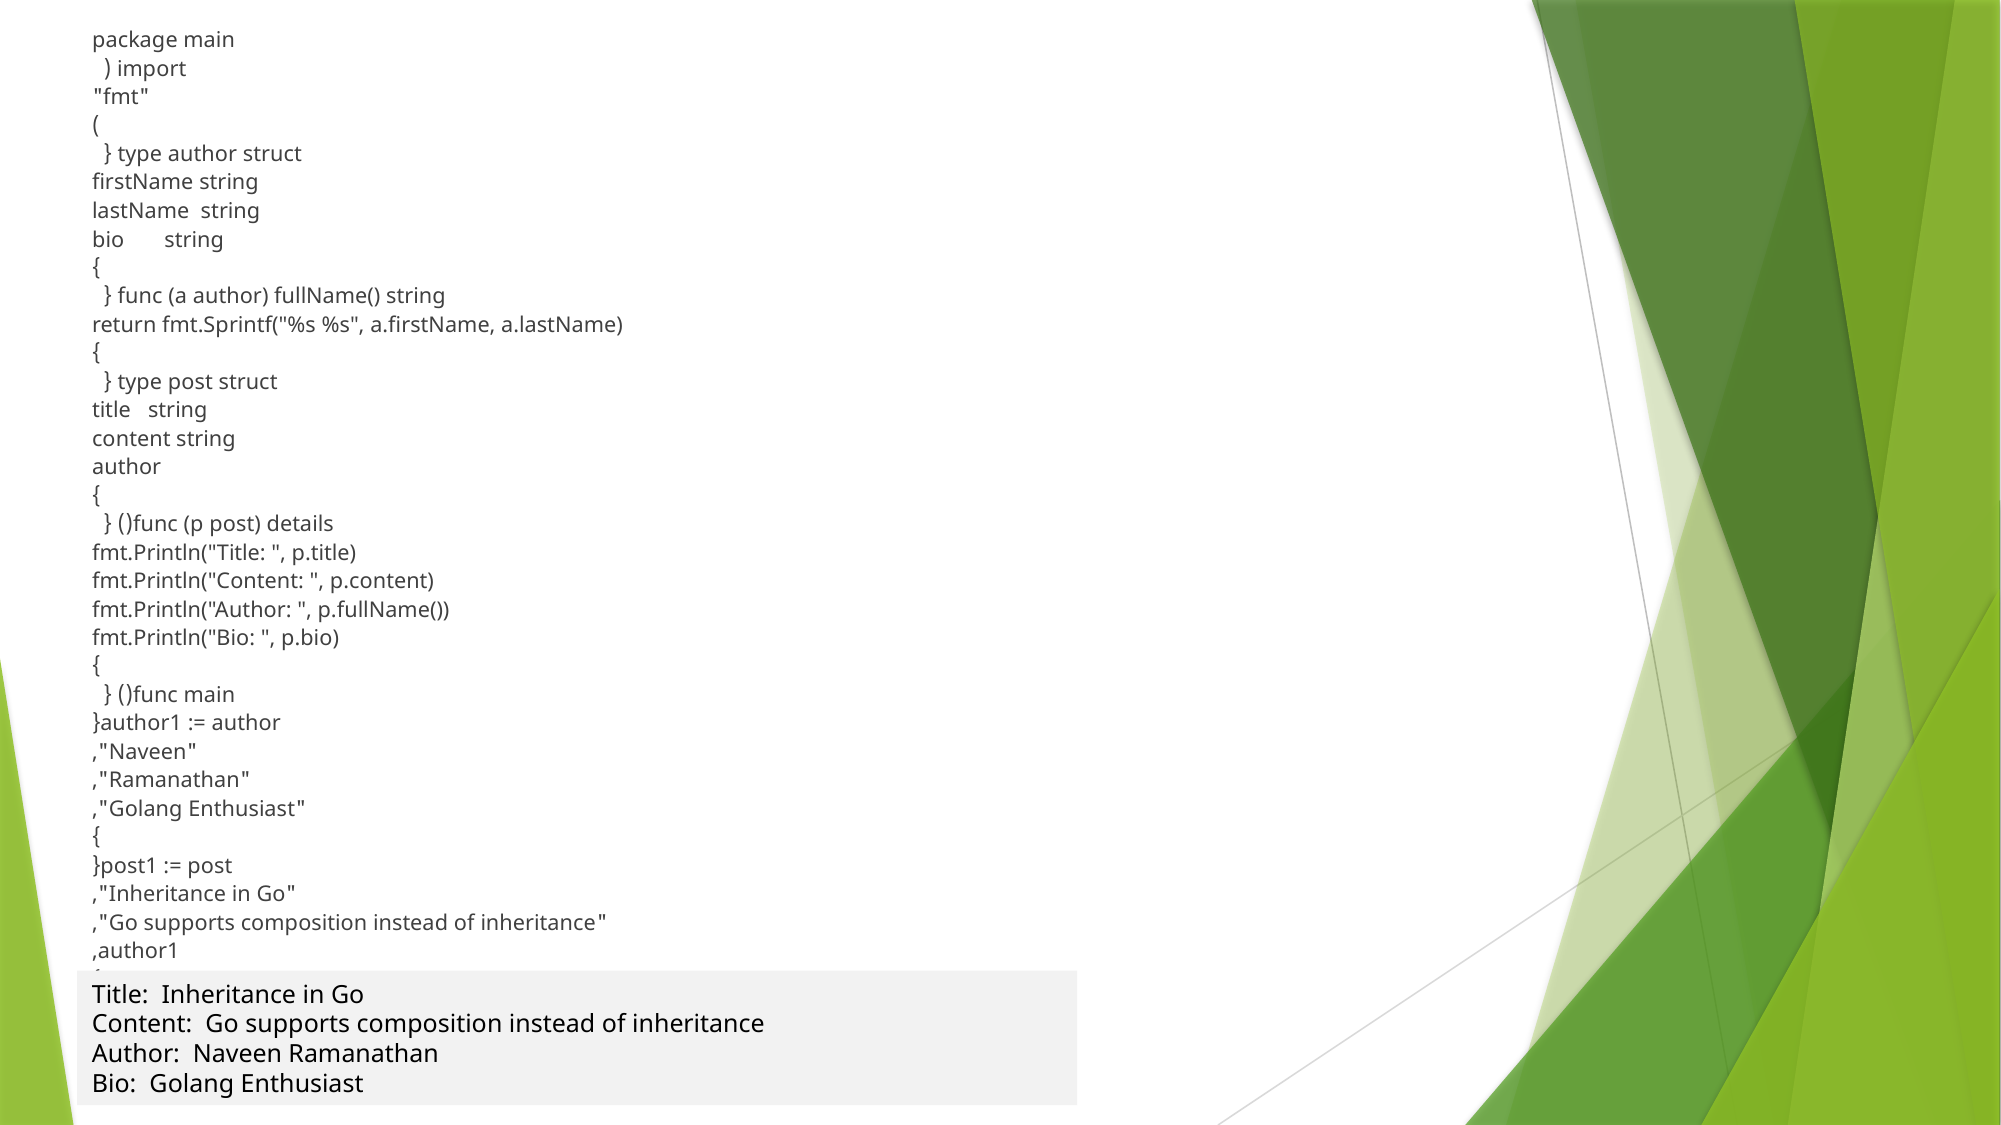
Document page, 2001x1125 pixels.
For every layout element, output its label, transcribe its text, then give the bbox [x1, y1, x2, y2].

text_box Title: Inheritance in Go Content: Go supports composition instead of inheritance Author: Naveen Ramanathan Bio: Golang Enthusiast [77, 970, 1078, 1106]
list package main import ( "fmt" ) type author struct { firstName string lastName string bio string } func (a author) fullName() string { return fmt.Sprintf("%s %s", a.firstName, a.lastName) } type post struct { title string content string author } func (p post) details() { fmt.Println("Title: ", p.title) fmt.Println("Content: ", p.content) fmt.Println("Author: ", p.fullName()) fmt.Println("Bio: ", p.bio) } func main() { author1 := author{ "Naveen", "Ramanathan", "Golang Enthusiast", } post1 := post{ "Inheritance in Go", "Go supports composition instead of inheritance", author1, } post1.details() } [77, 18, 1488, 1069]
